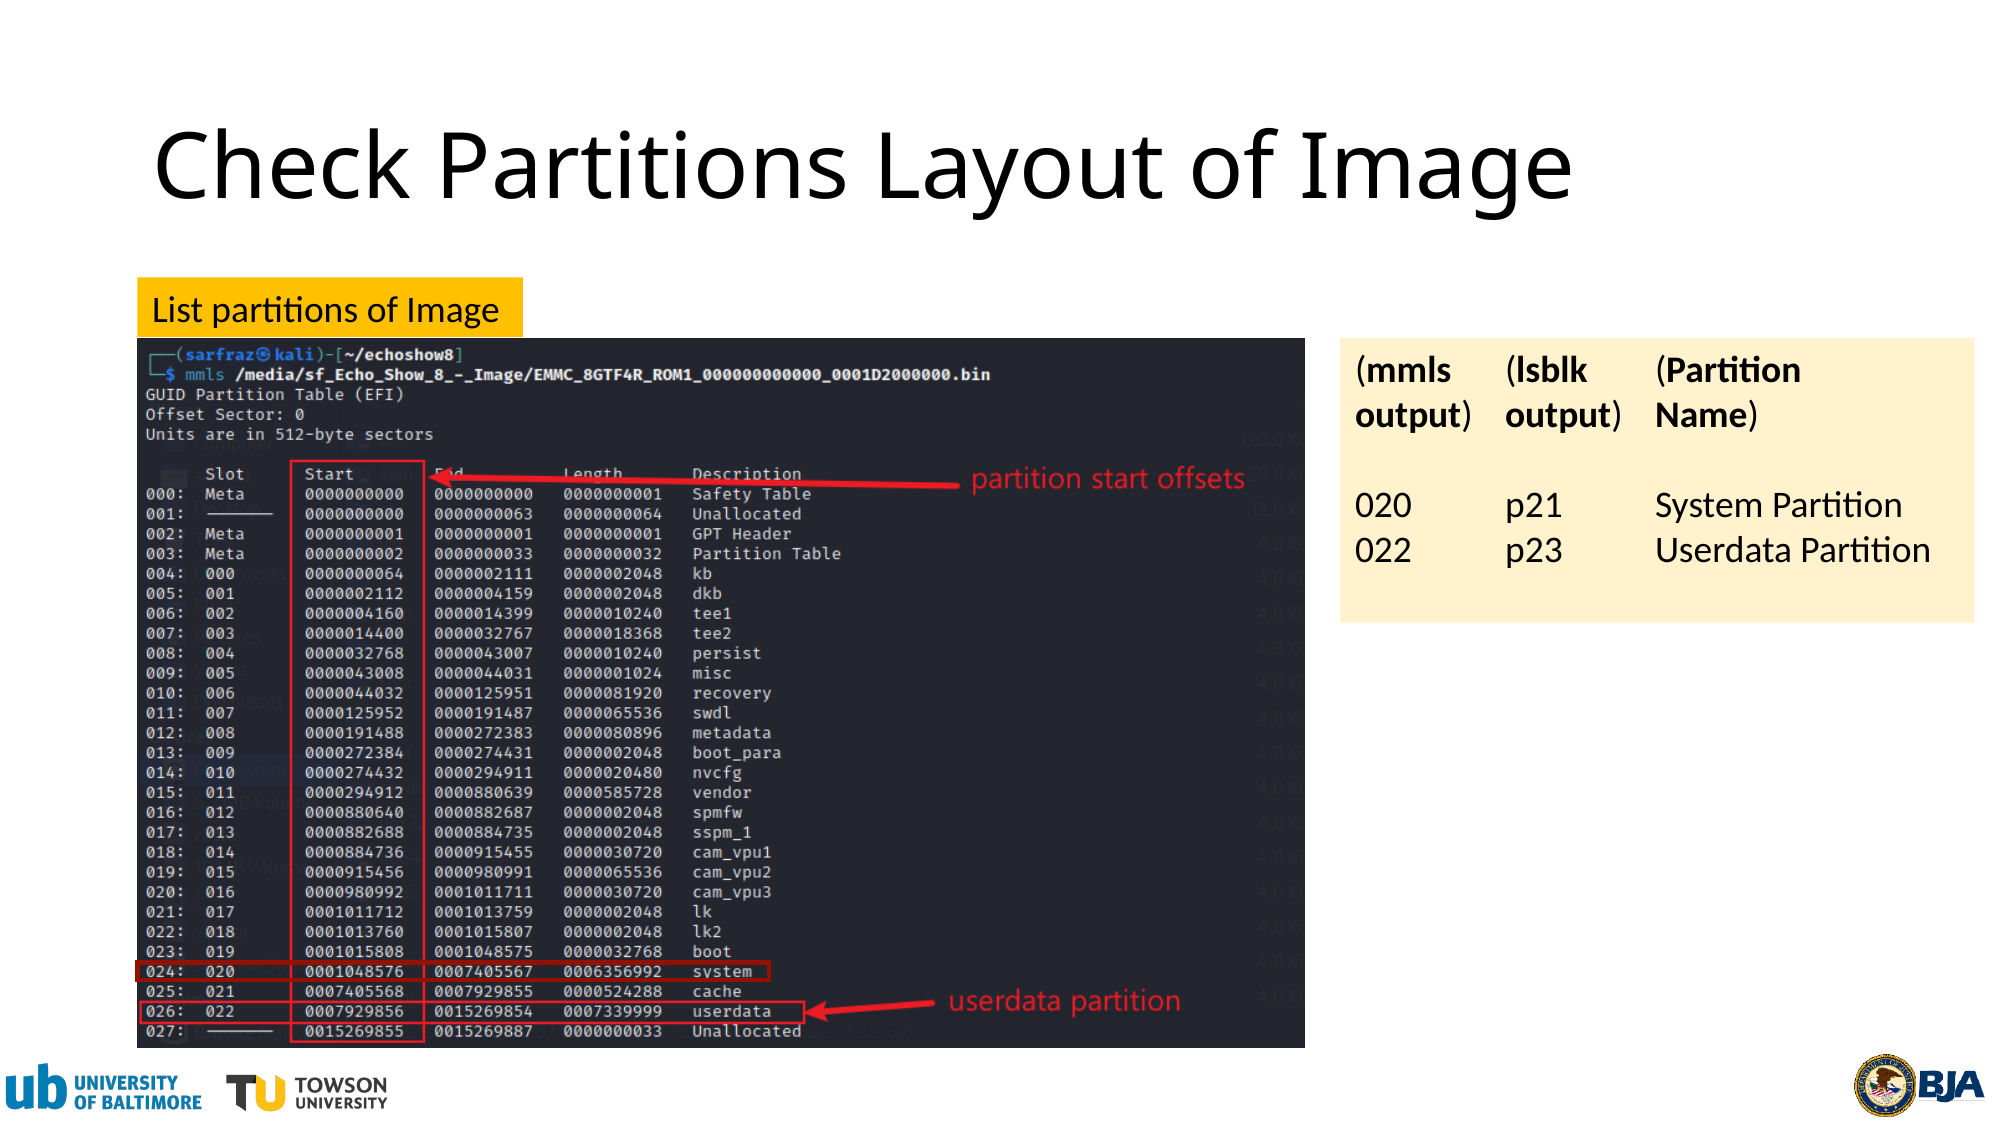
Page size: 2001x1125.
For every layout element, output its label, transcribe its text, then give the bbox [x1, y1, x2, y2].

text_box List partitions of Image [137, 277, 523, 337]
picture [1854, 1054, 1986, 1117]
title Check Partitions Layout of Image [137, 59, 1863, 278]
text_box (mmls (lsblk (Partition output) output) Name) 020 p21 System Partition 022 p23 Userdata Partition [1340, 337, 1975, 623]
picture [0, 338, 1305, 1125]
